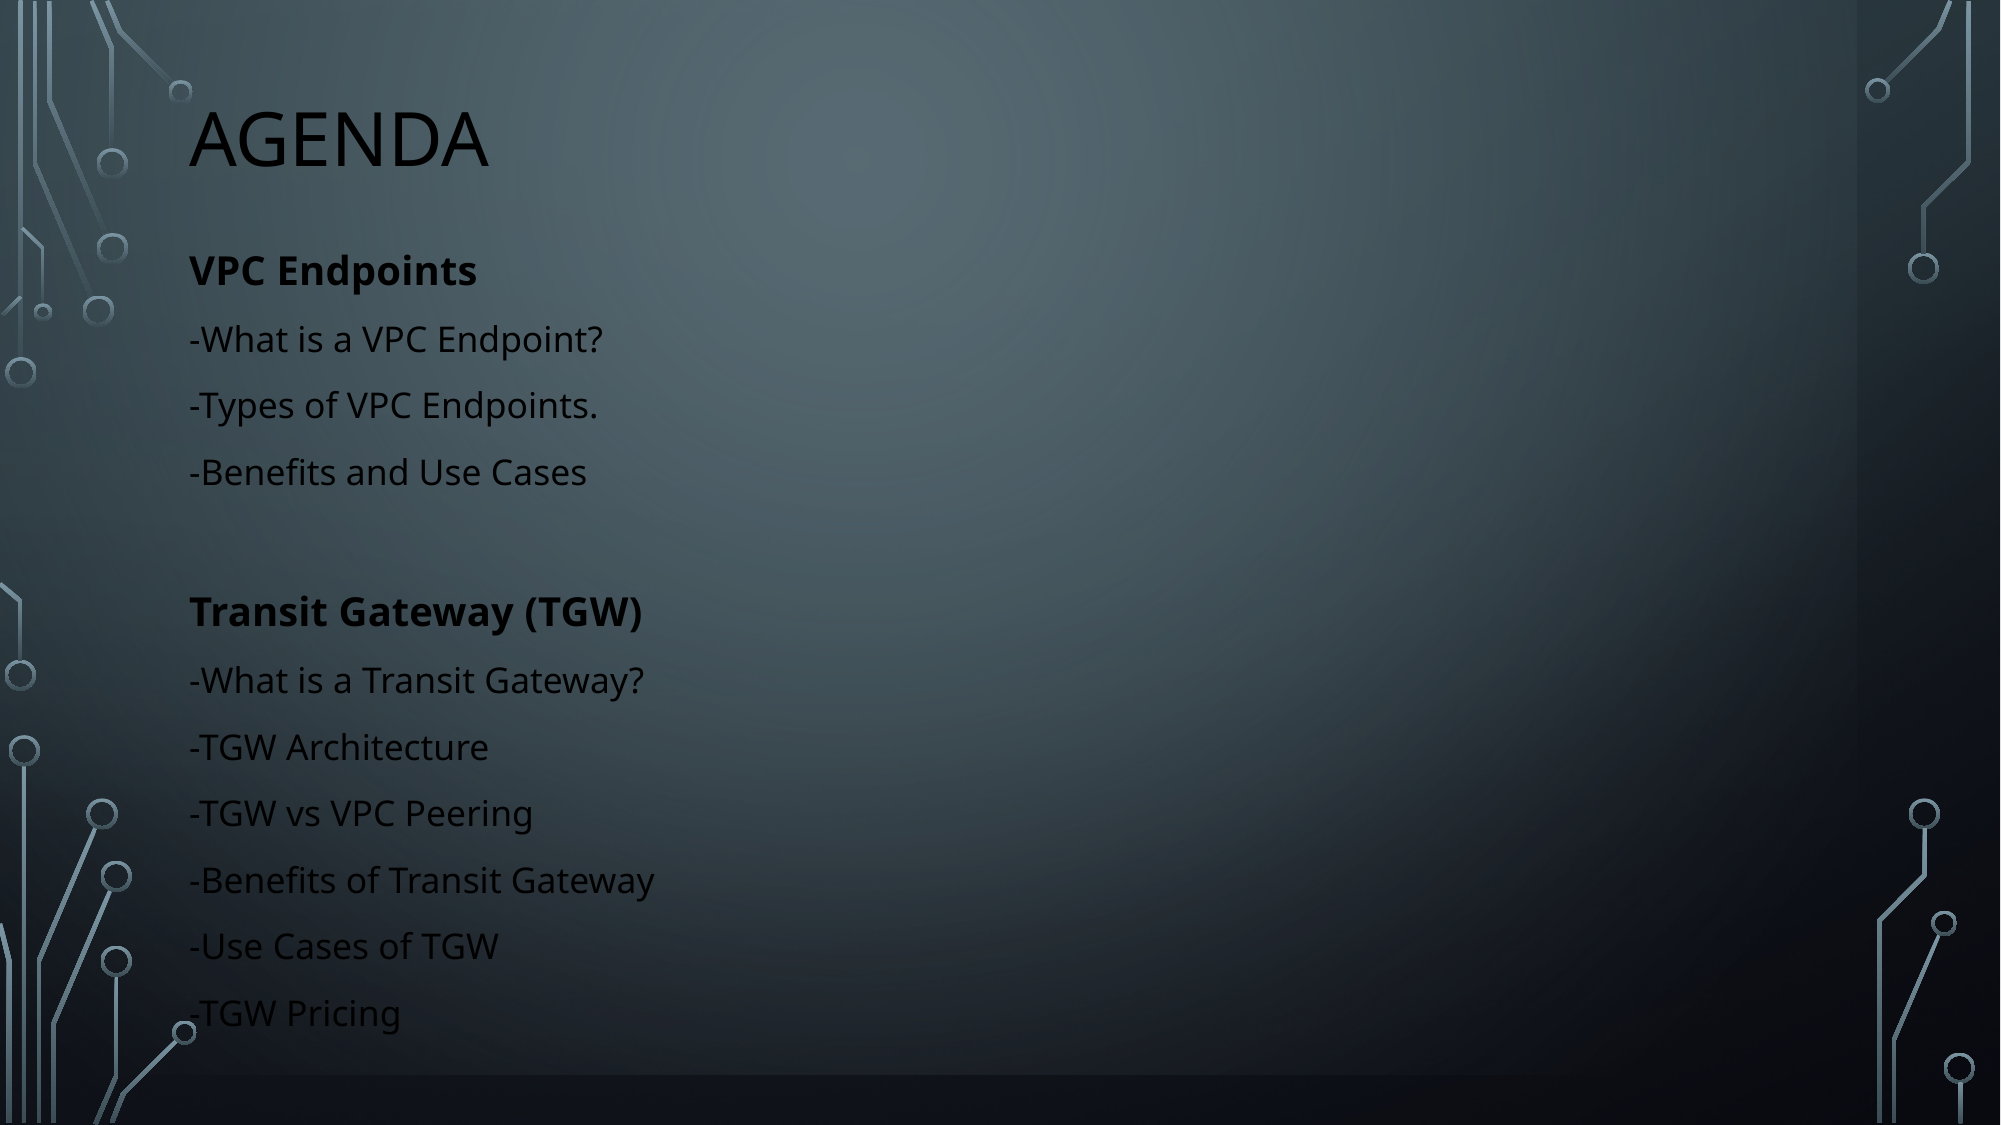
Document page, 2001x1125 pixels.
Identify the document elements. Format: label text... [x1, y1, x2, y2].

list VPC Endpoints -What is a VPC Endpoint? -Types of VPC Endpoints. -Benefits and Use Cases Transit Gateway (TGW) -What is a Transit Gateway? -TGW Architecture -TGW vs VPC Peering -Benefits of Transit Gateway -Use Cases of TGW -TGW Pricing [174, 227, 1815, 1050]
title Agenda [174, 21, 1800, 227]
